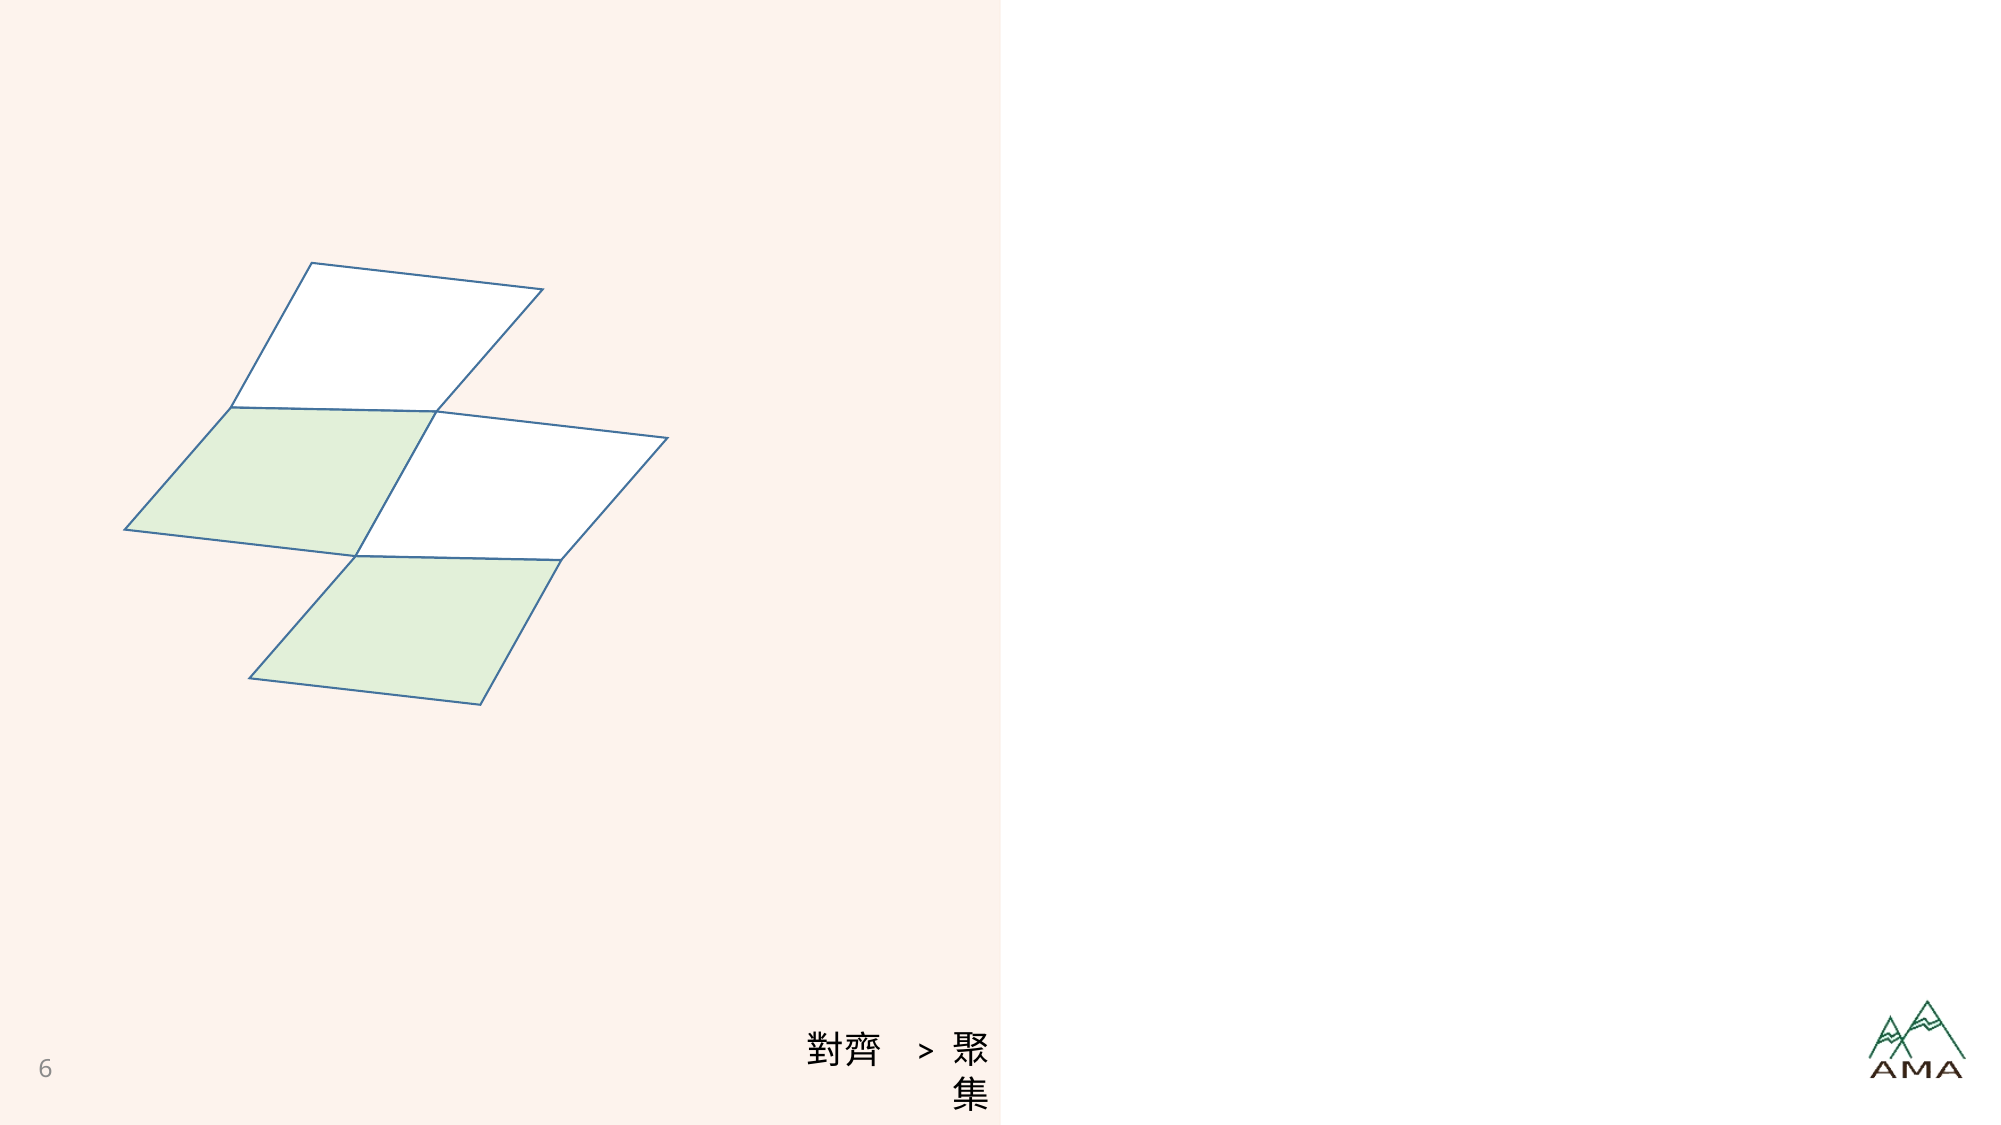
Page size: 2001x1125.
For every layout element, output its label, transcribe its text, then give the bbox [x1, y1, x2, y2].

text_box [124, 262, 543, 557]
slide_number 6 [23, 1039, 124, 1099]
picture [1857, 987, 1974, 1092]
text_box 對齊 > 聚集 [750, 1036, 1010, 1105]
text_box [249, 411, 668, 705]
